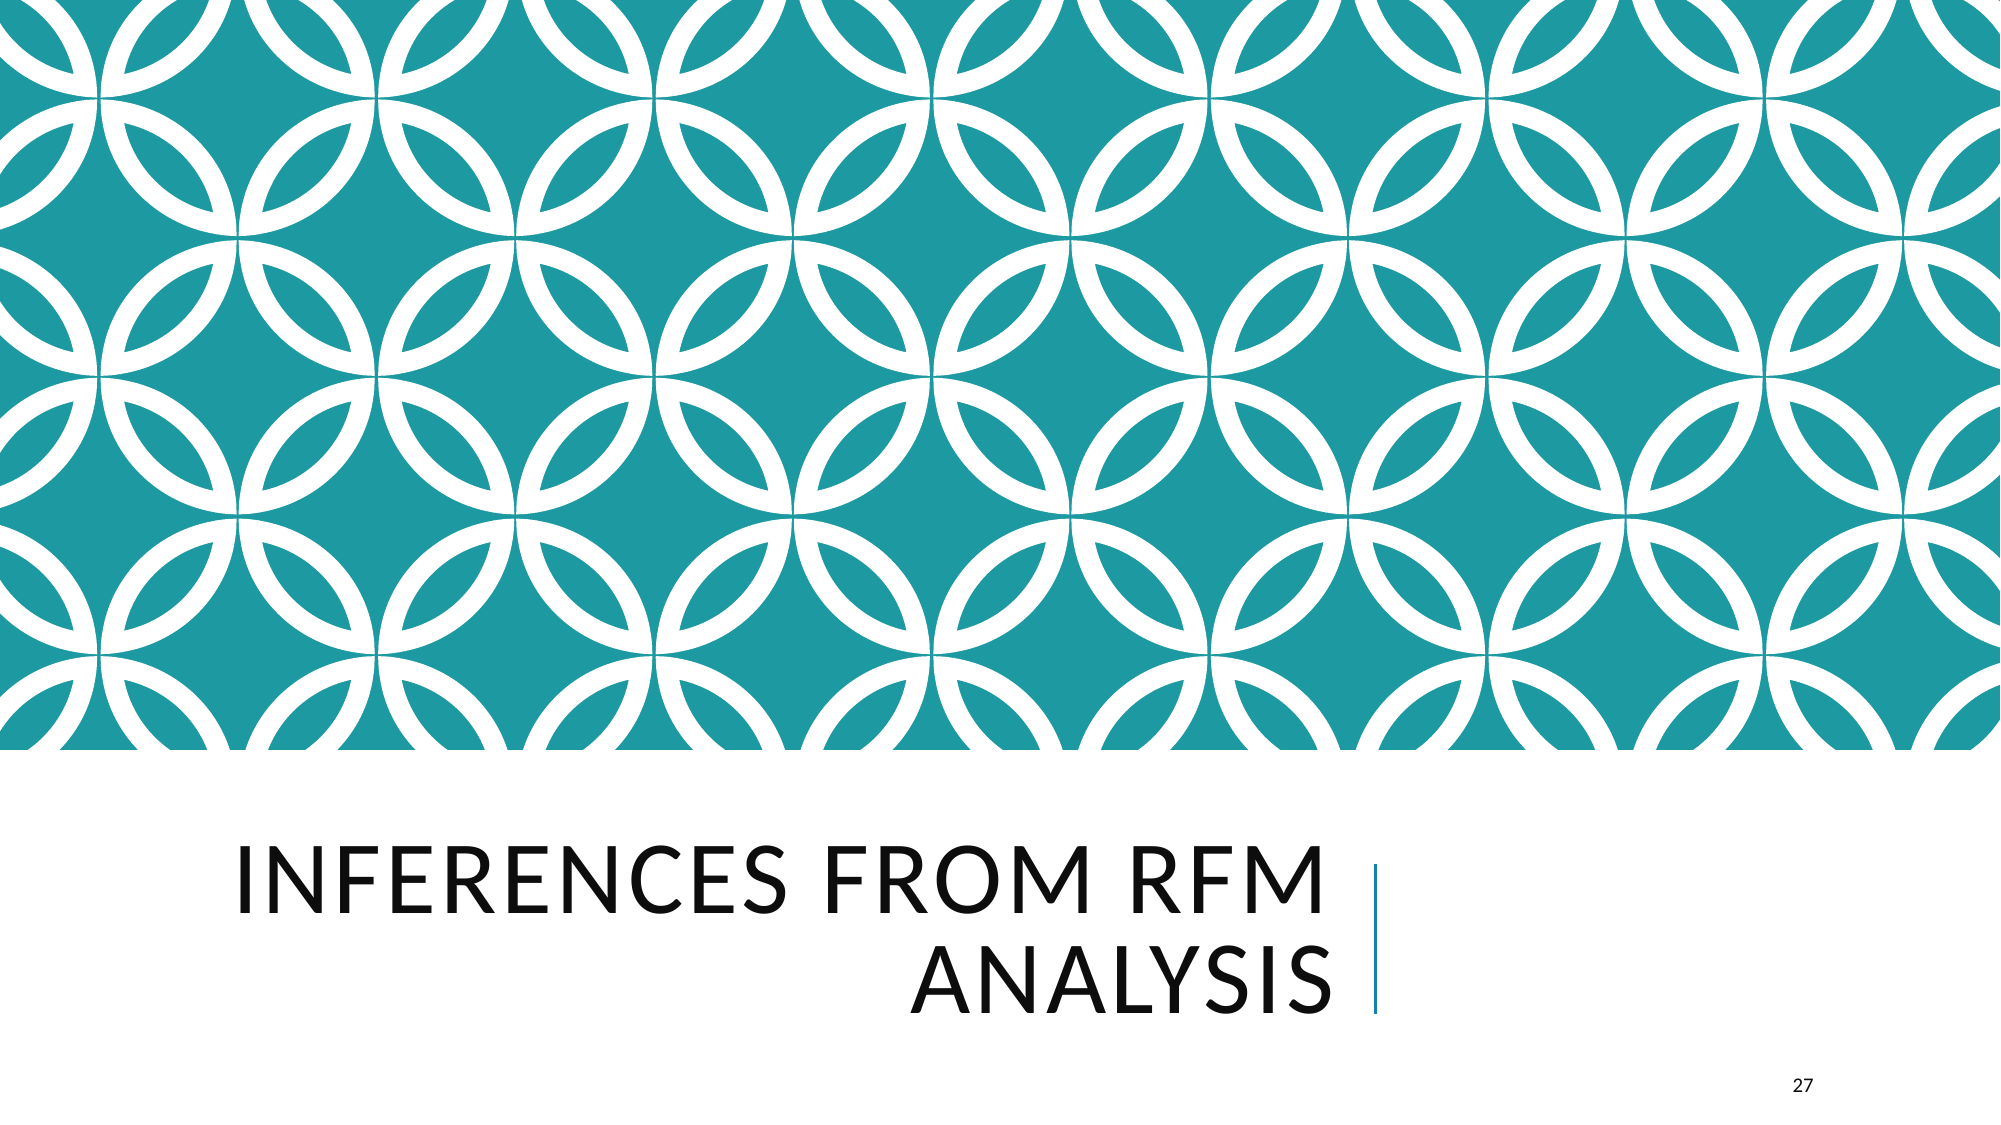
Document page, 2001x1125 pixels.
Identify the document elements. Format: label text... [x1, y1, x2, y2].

title INFERENCES FROM RFM Analysis [75, 813, 1350, 1054]
slide_number 27 [1777, 1061, 1938, 1107]
